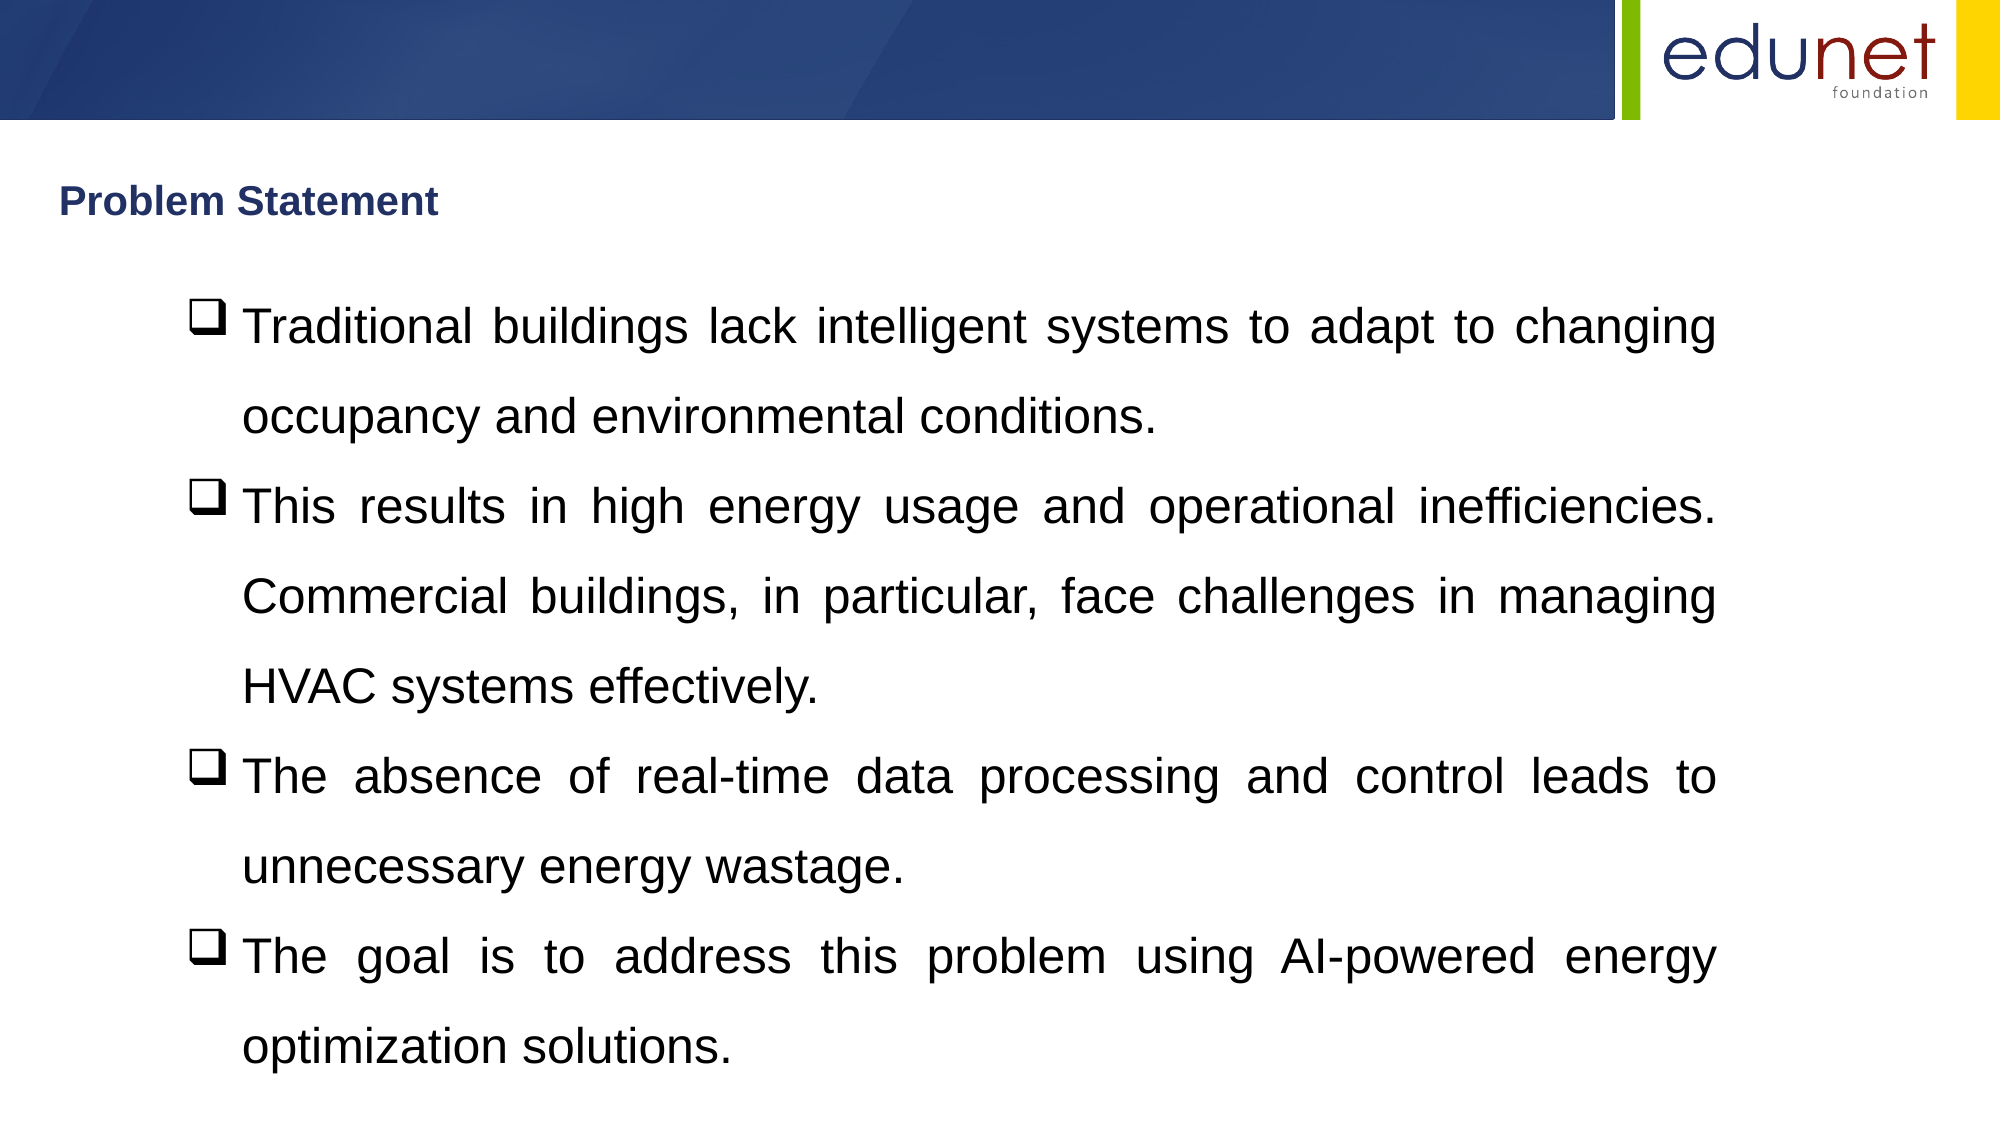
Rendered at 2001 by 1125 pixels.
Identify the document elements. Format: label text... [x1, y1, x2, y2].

text_box Traditional buildings lack intelligent systems to adapt to changing occupancy and environmental conditions. This results in high energy usage and operational inefficiencies. Commercial buildings, in particular, face challenges in managing HVAC systems effectively. The absence of real-time data processing and control leads to unnecessary energy wastage. The goal is to address this problem using AI-powered energy optimization solutions. [170, 256, 1733, 1081]
text_box Problem Statement [43, 166, 1045, 232]
picture [1652, 12, 1948, 108]
